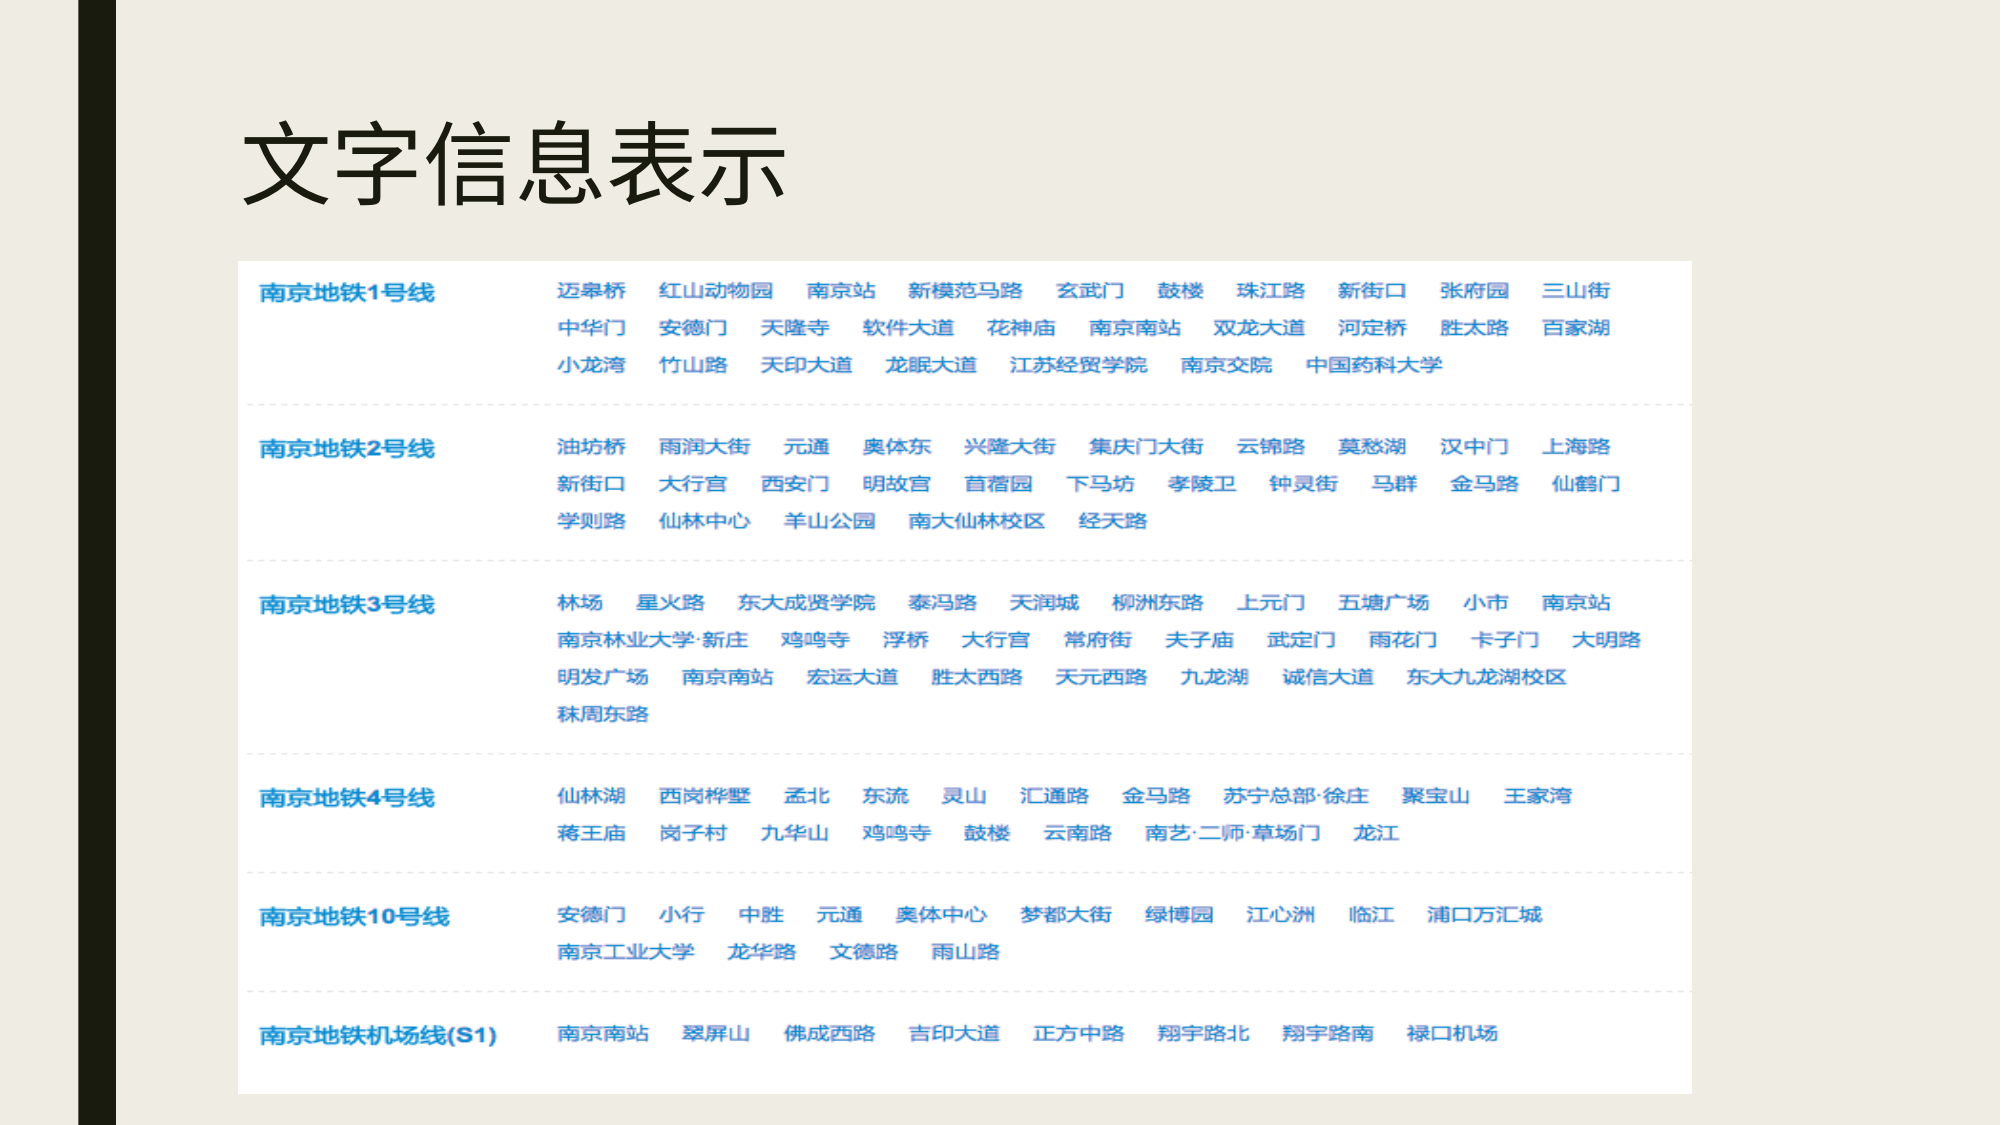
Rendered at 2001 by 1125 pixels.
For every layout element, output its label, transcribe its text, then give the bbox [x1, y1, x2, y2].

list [238, 261, 1692, 1094]
title 文字信息表示 [225, 112, 1800, 357]
